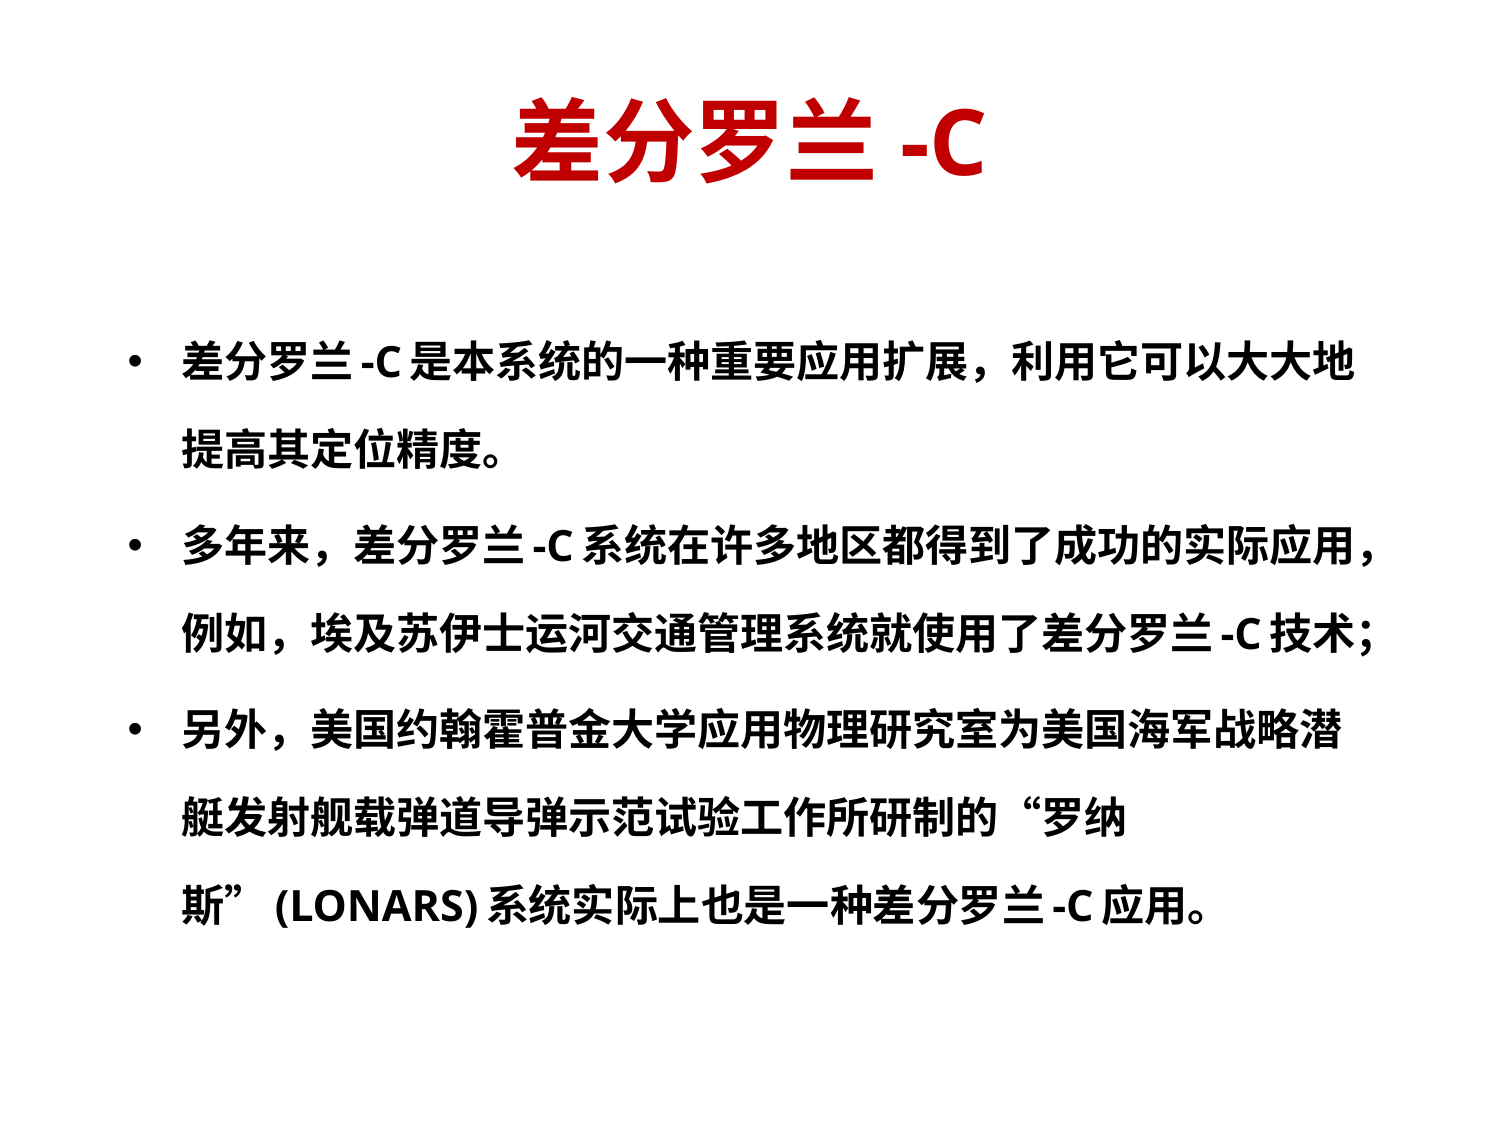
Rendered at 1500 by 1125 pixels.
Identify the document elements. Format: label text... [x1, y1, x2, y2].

title 差分罗兰-C [75, 45, 1425, 233]
list 差分罗兰-C是本系统的一种重要应用扩展，利用它可以大大地提高其定位精度。 多年来，差分罗兰-C系统在许多地区都得到了成功的实际应用，例如，埃及苏伊士运河交通管理系统就使用了差分罗兰-C技术； 另外，美国约翰霍普金大学应用物理研究室为美国海军战略潜艇发射舰载弹道导弹示范试验工作所研制的“罗纳斯”(LONARS)系统实际上也是一种差分罗兰-C应用。 [112, 290, 1388, 1000]
